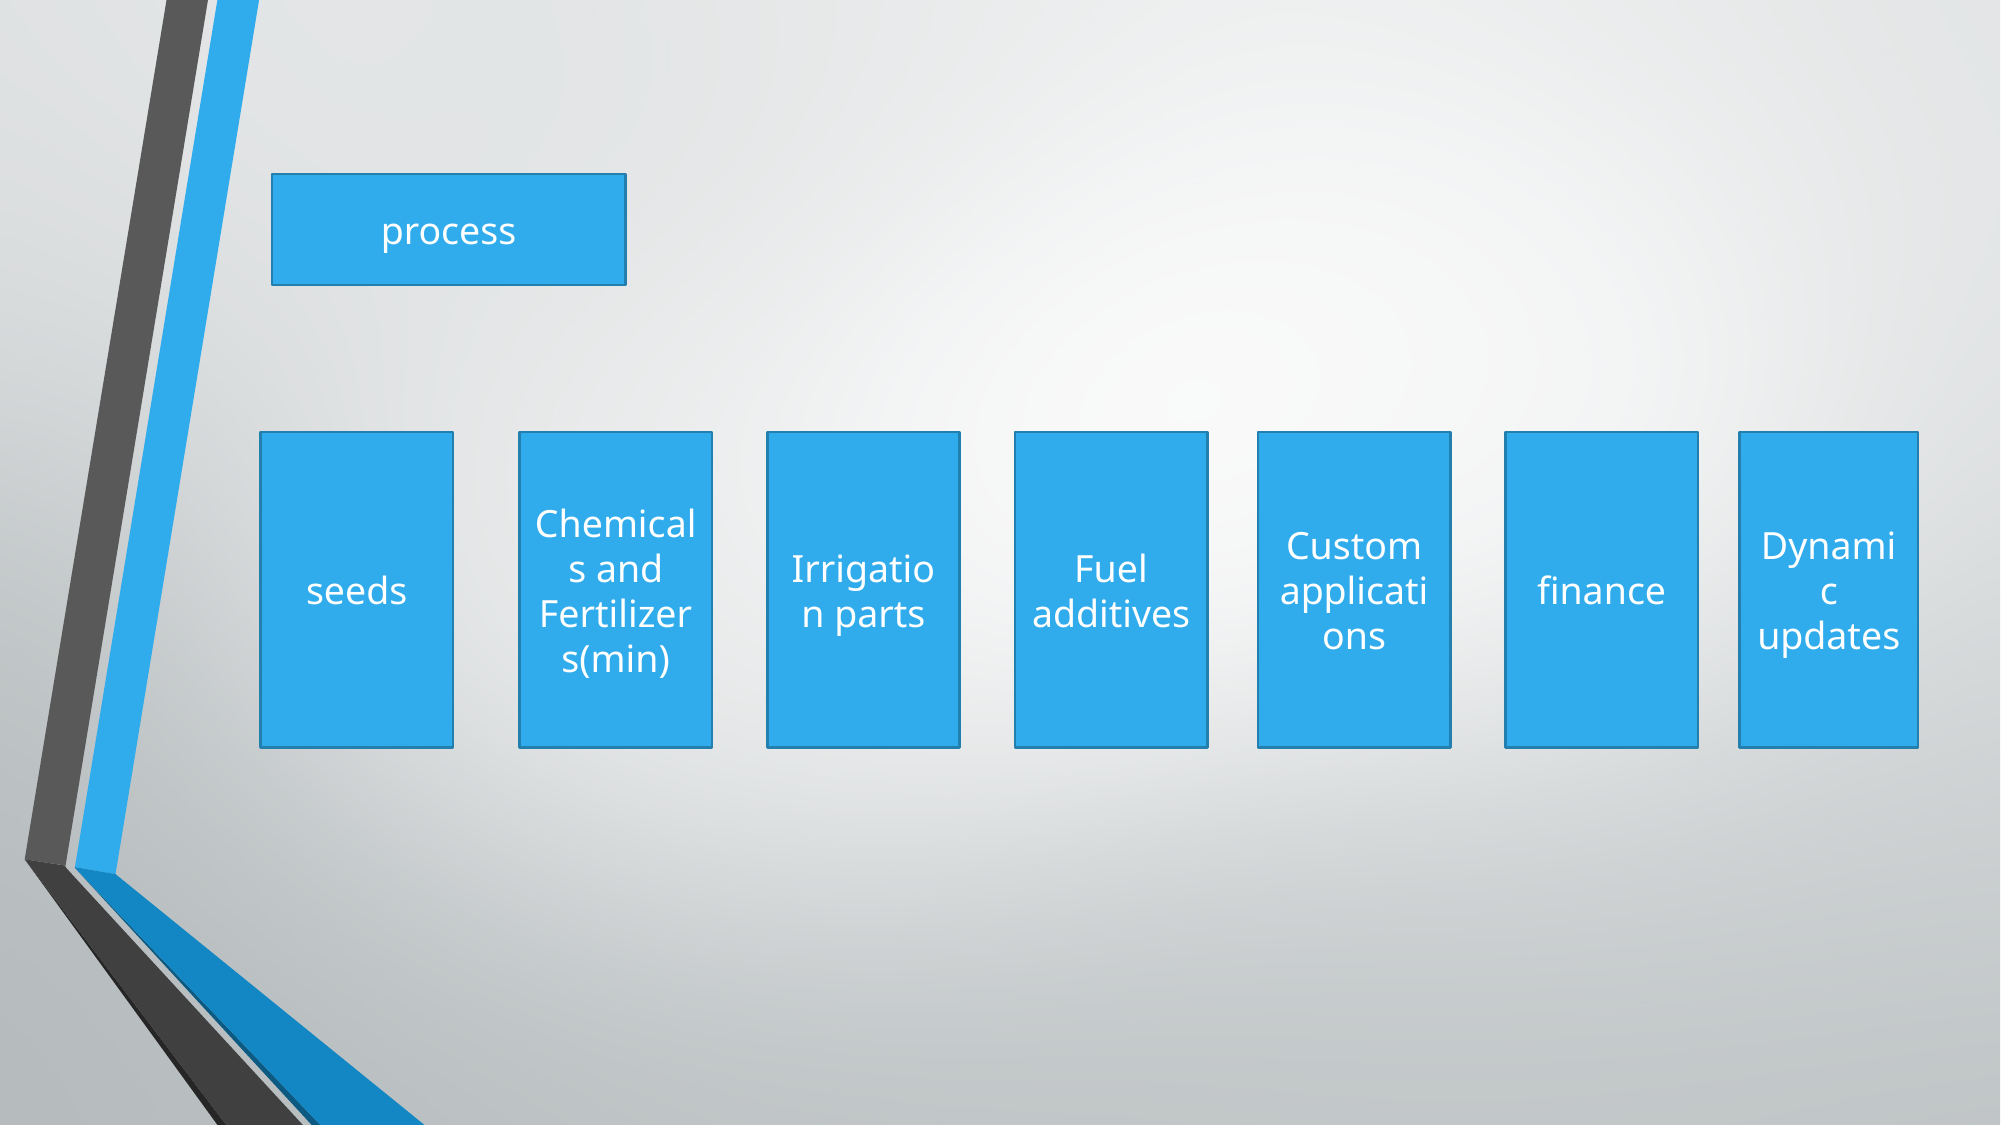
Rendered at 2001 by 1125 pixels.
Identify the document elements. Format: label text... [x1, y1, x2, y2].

text_box process [271, 173, 627, 286]
text_box seeds [259, 431, 454, 749]
text_box finance [1504, 431, 1699, 749]
text_box Custom applications [1257, 431, 1452, 749]
text_box Chemicals and Fertilizers(min) [518, 431, 713, 749]
text_box Dynamic updates [1738, 431, 1919, 749]
text_box Fuel additives [1014, 431, 1209, 749]
text_box [18, 58, 1971, 120]
text_box Irrigation parts [766, 431, 961, 749]
